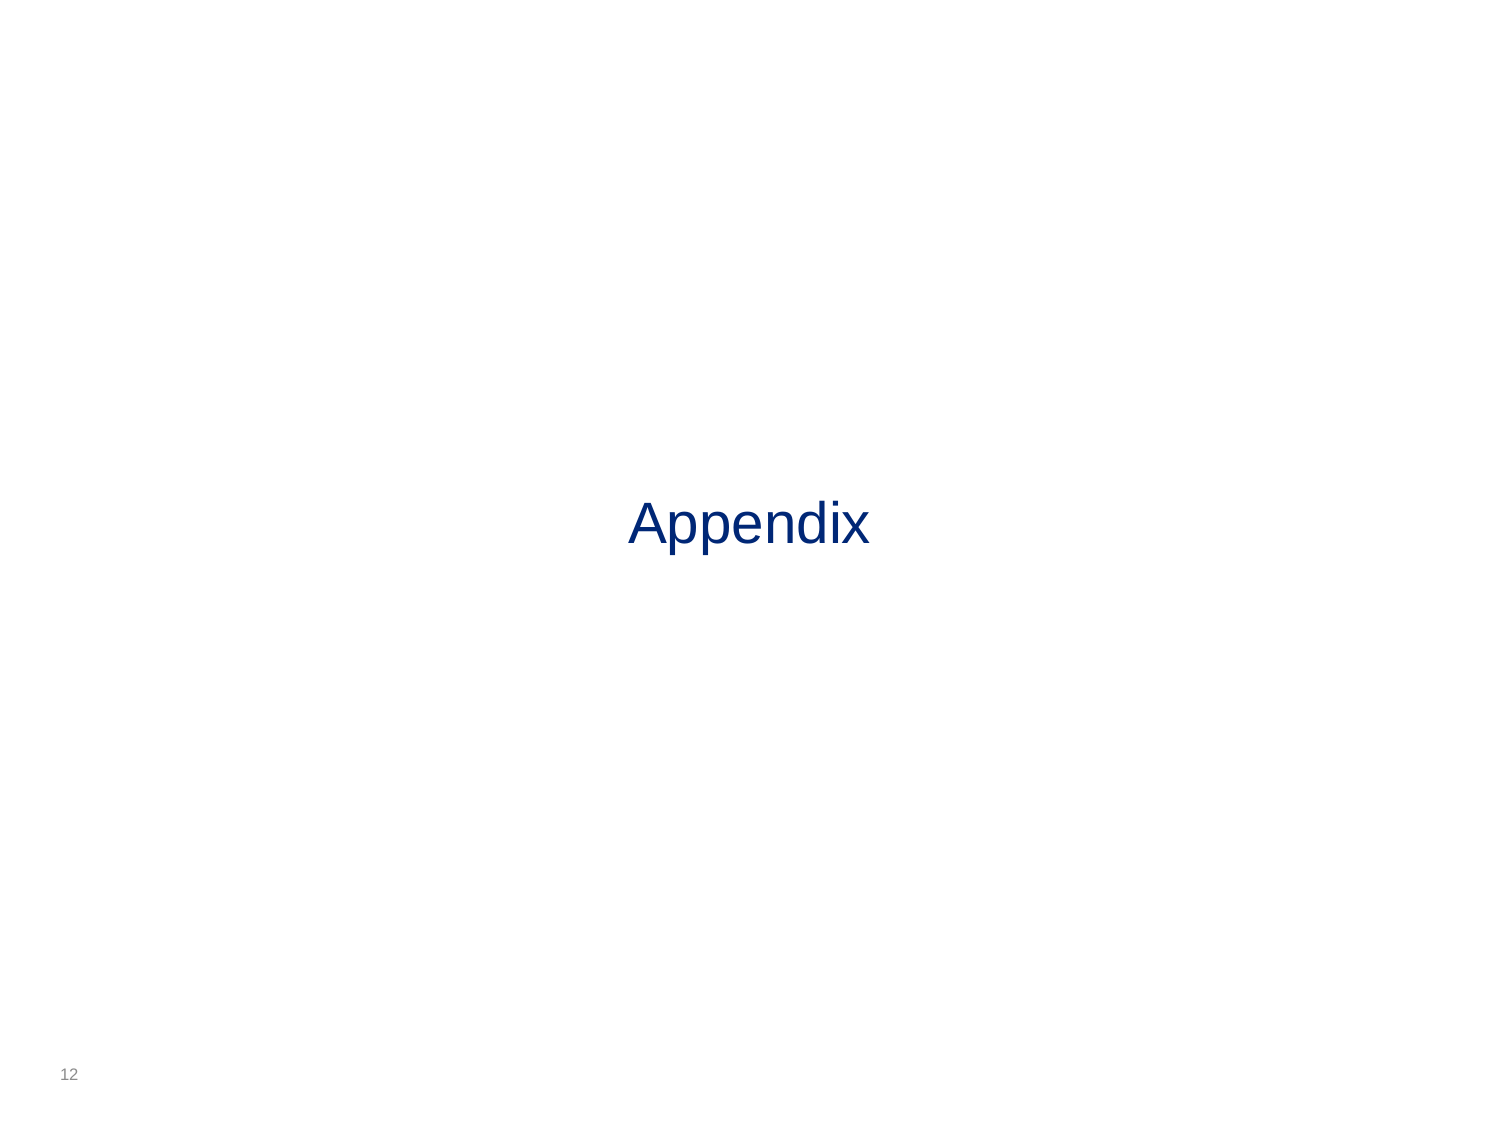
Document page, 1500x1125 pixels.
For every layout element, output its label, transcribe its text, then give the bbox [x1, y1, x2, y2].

title Appendix [60, 485, 1440, 563]
